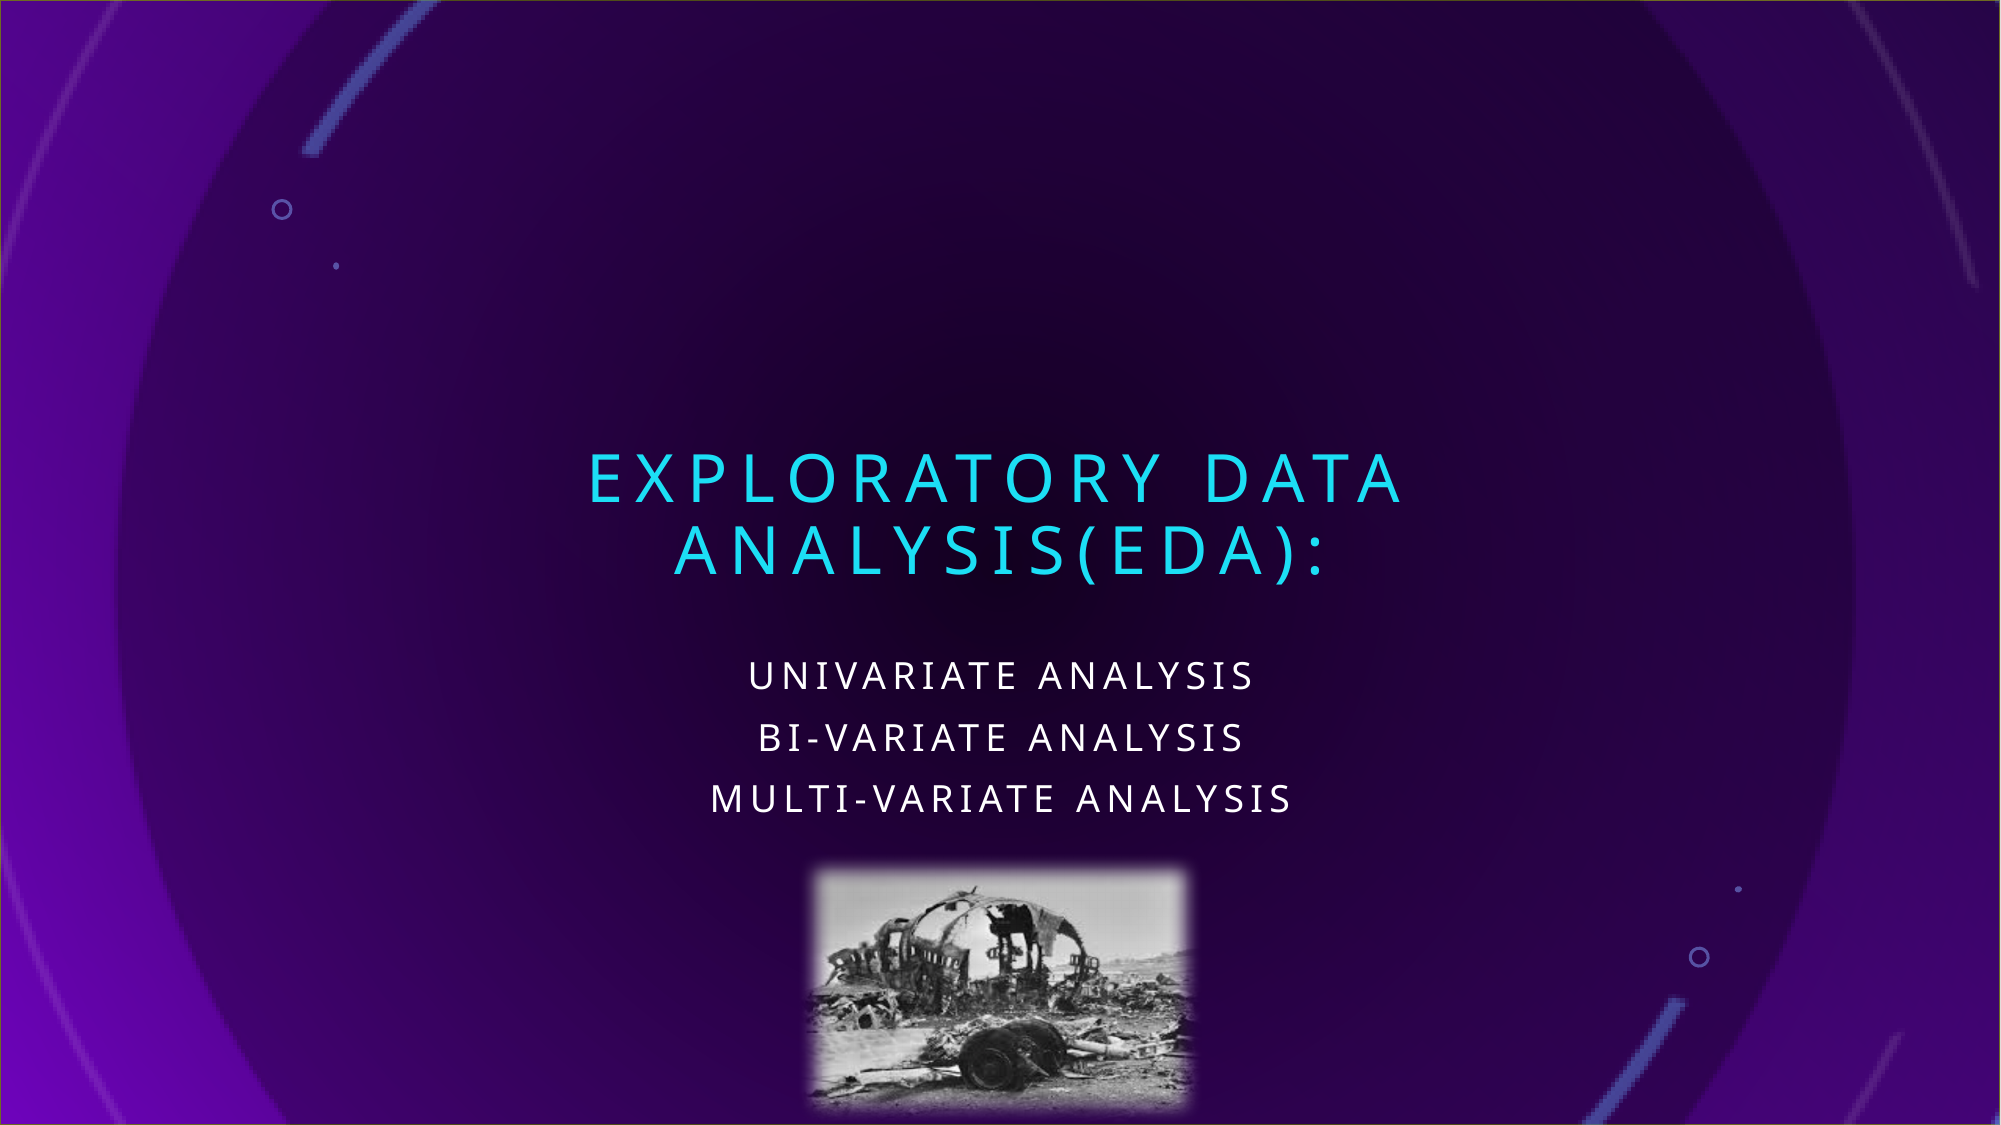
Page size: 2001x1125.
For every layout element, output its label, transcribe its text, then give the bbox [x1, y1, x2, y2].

title EXPLORATORY DATA ANALYSIS(EDA): [481, 43, 1519, 597]
picture [0, 0, 2000, 1125]
subtitle UNIVARIATE ANALYSIS BI-VARIATE ANALYSIS MULTI-VARIATE ANALYSIS [481, 649, 1519, 1086]
